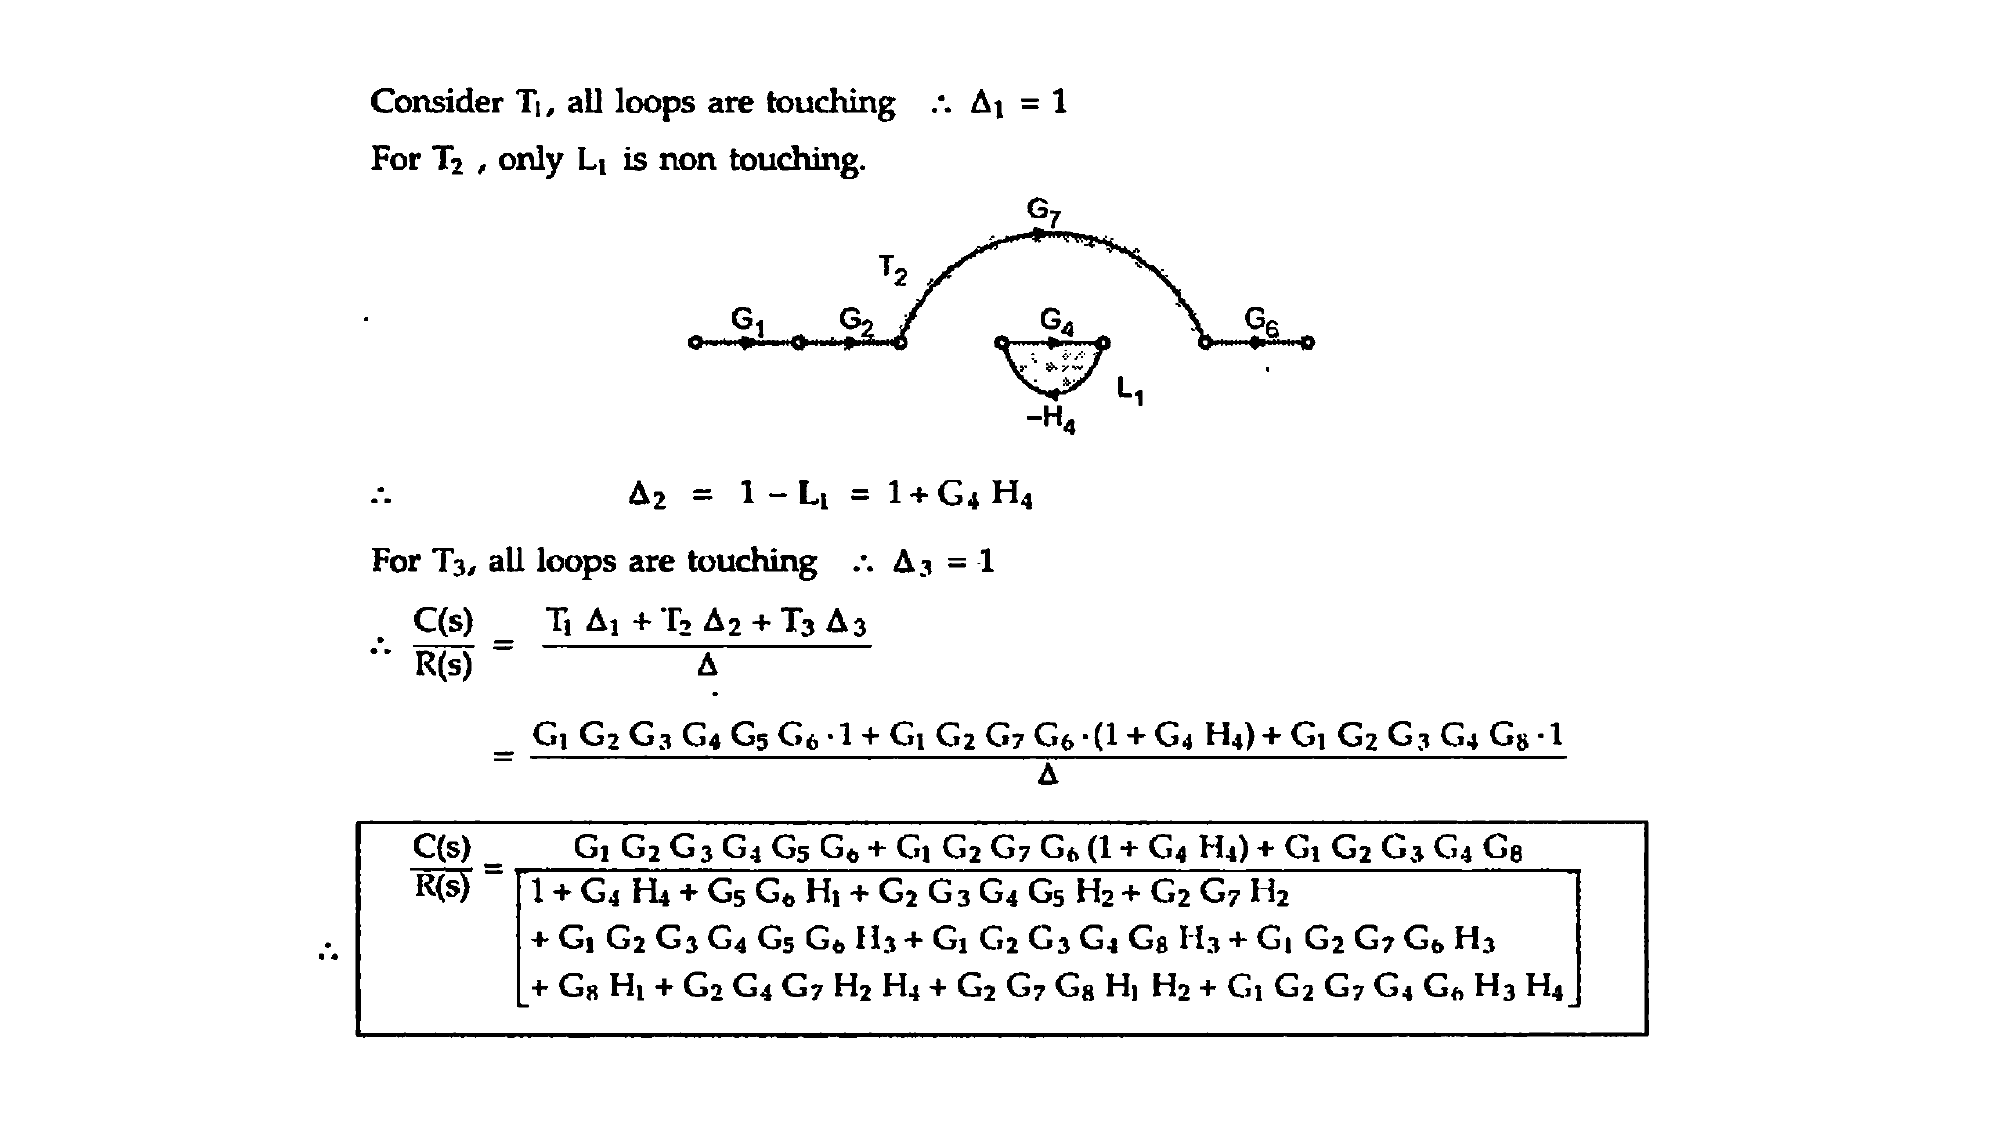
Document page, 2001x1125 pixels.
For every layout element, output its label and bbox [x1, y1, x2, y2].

list [287, 55, 1713, 1069]
